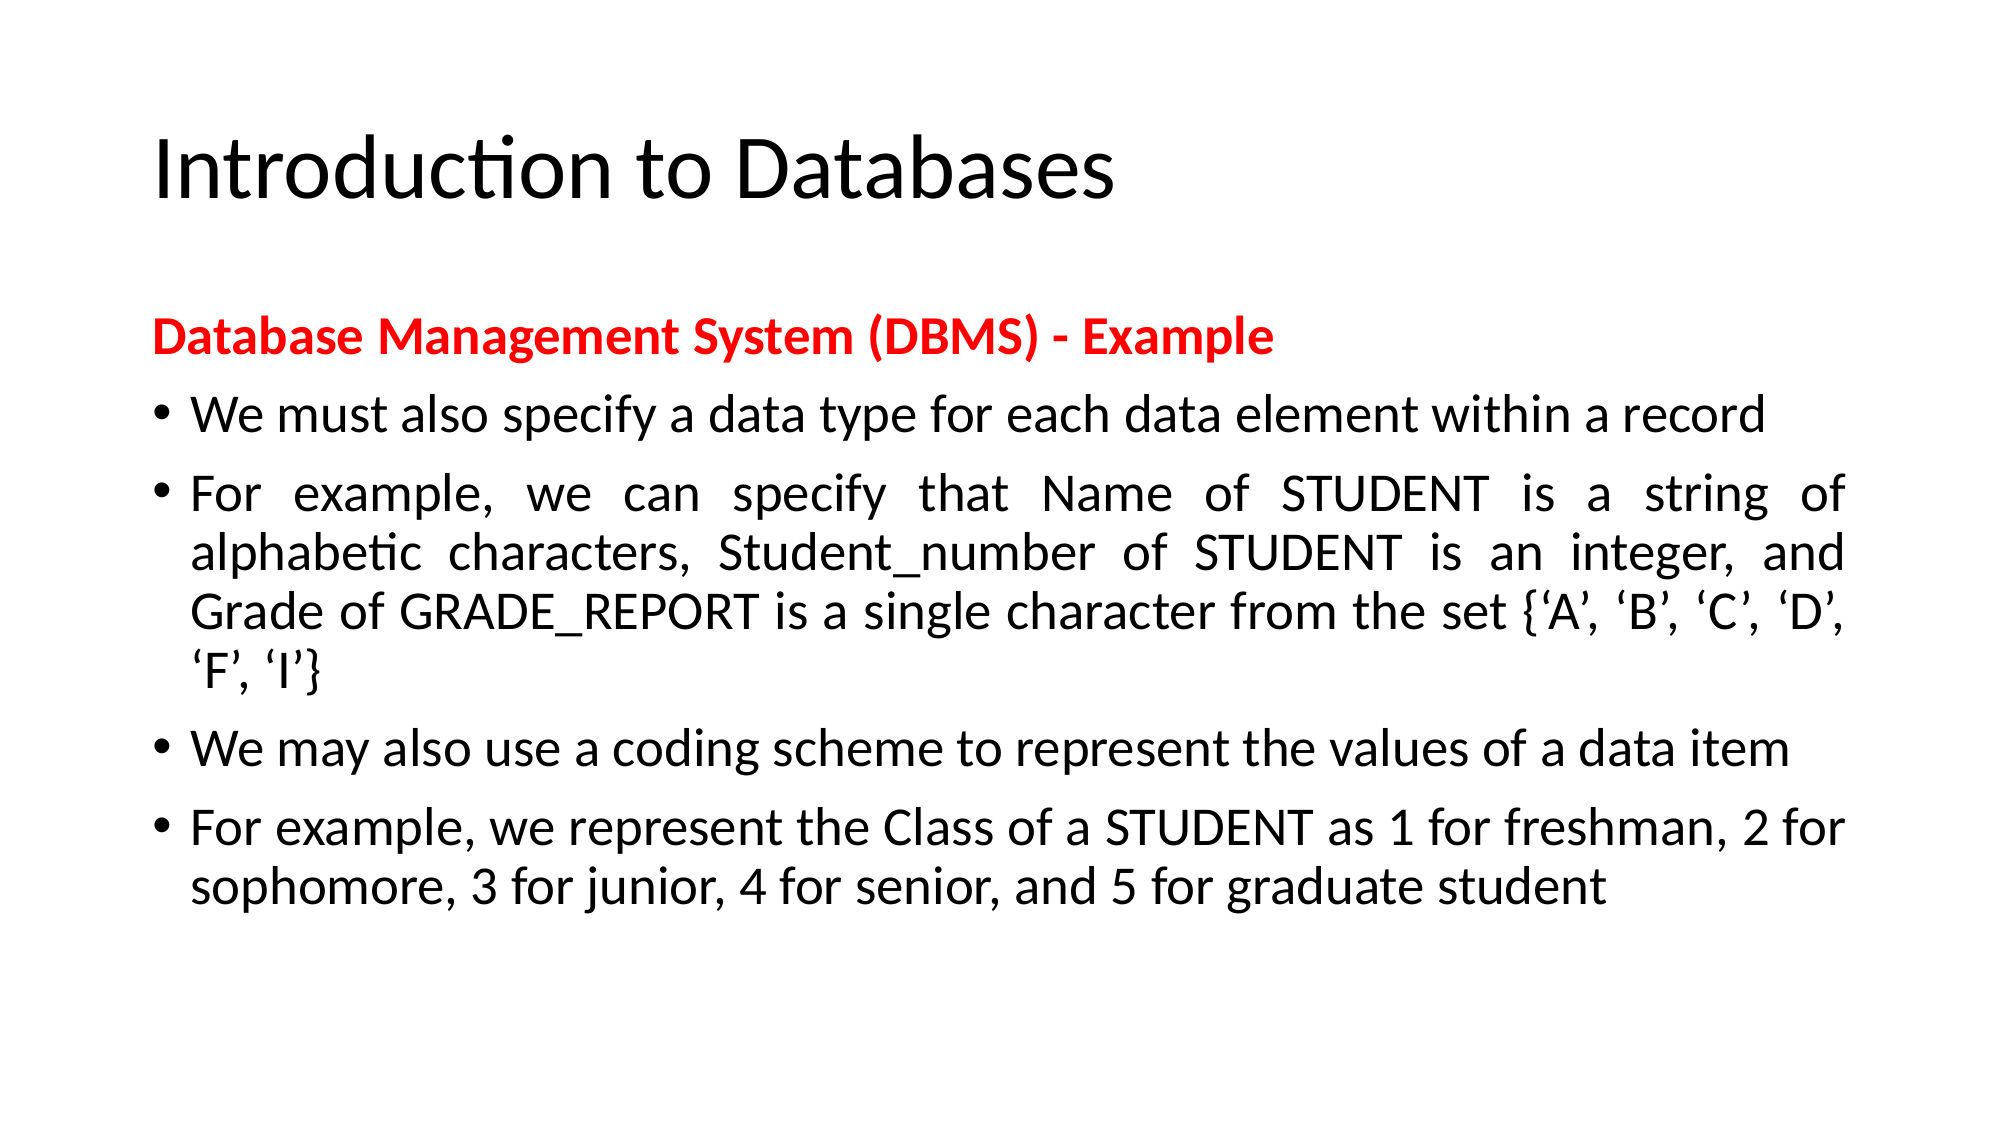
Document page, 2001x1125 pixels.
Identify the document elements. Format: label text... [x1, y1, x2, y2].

title Introduction to Databases [137, 59, 1863, 278]
list Database Management System (DBMS) - Example We must also specify a data type for each data element within a record For example, we can specify that Name of STUDENT is a string of alphabetic characters, Student_number of STUDENT is an integer, and Grade of GRADE_REPORT is a single character from the set {‘A’, ‘B’, ‘C’, ‘D’, ‘F’, ‘I’} We may also use a coding scheme to represent the values of a data item For example, we represent the Class of a STUDENT as 1 for freshman, 2 for sophomore, 3 for junior, 4 for senior, and 5 for graduate student [137, 299, 1863, 1014]
